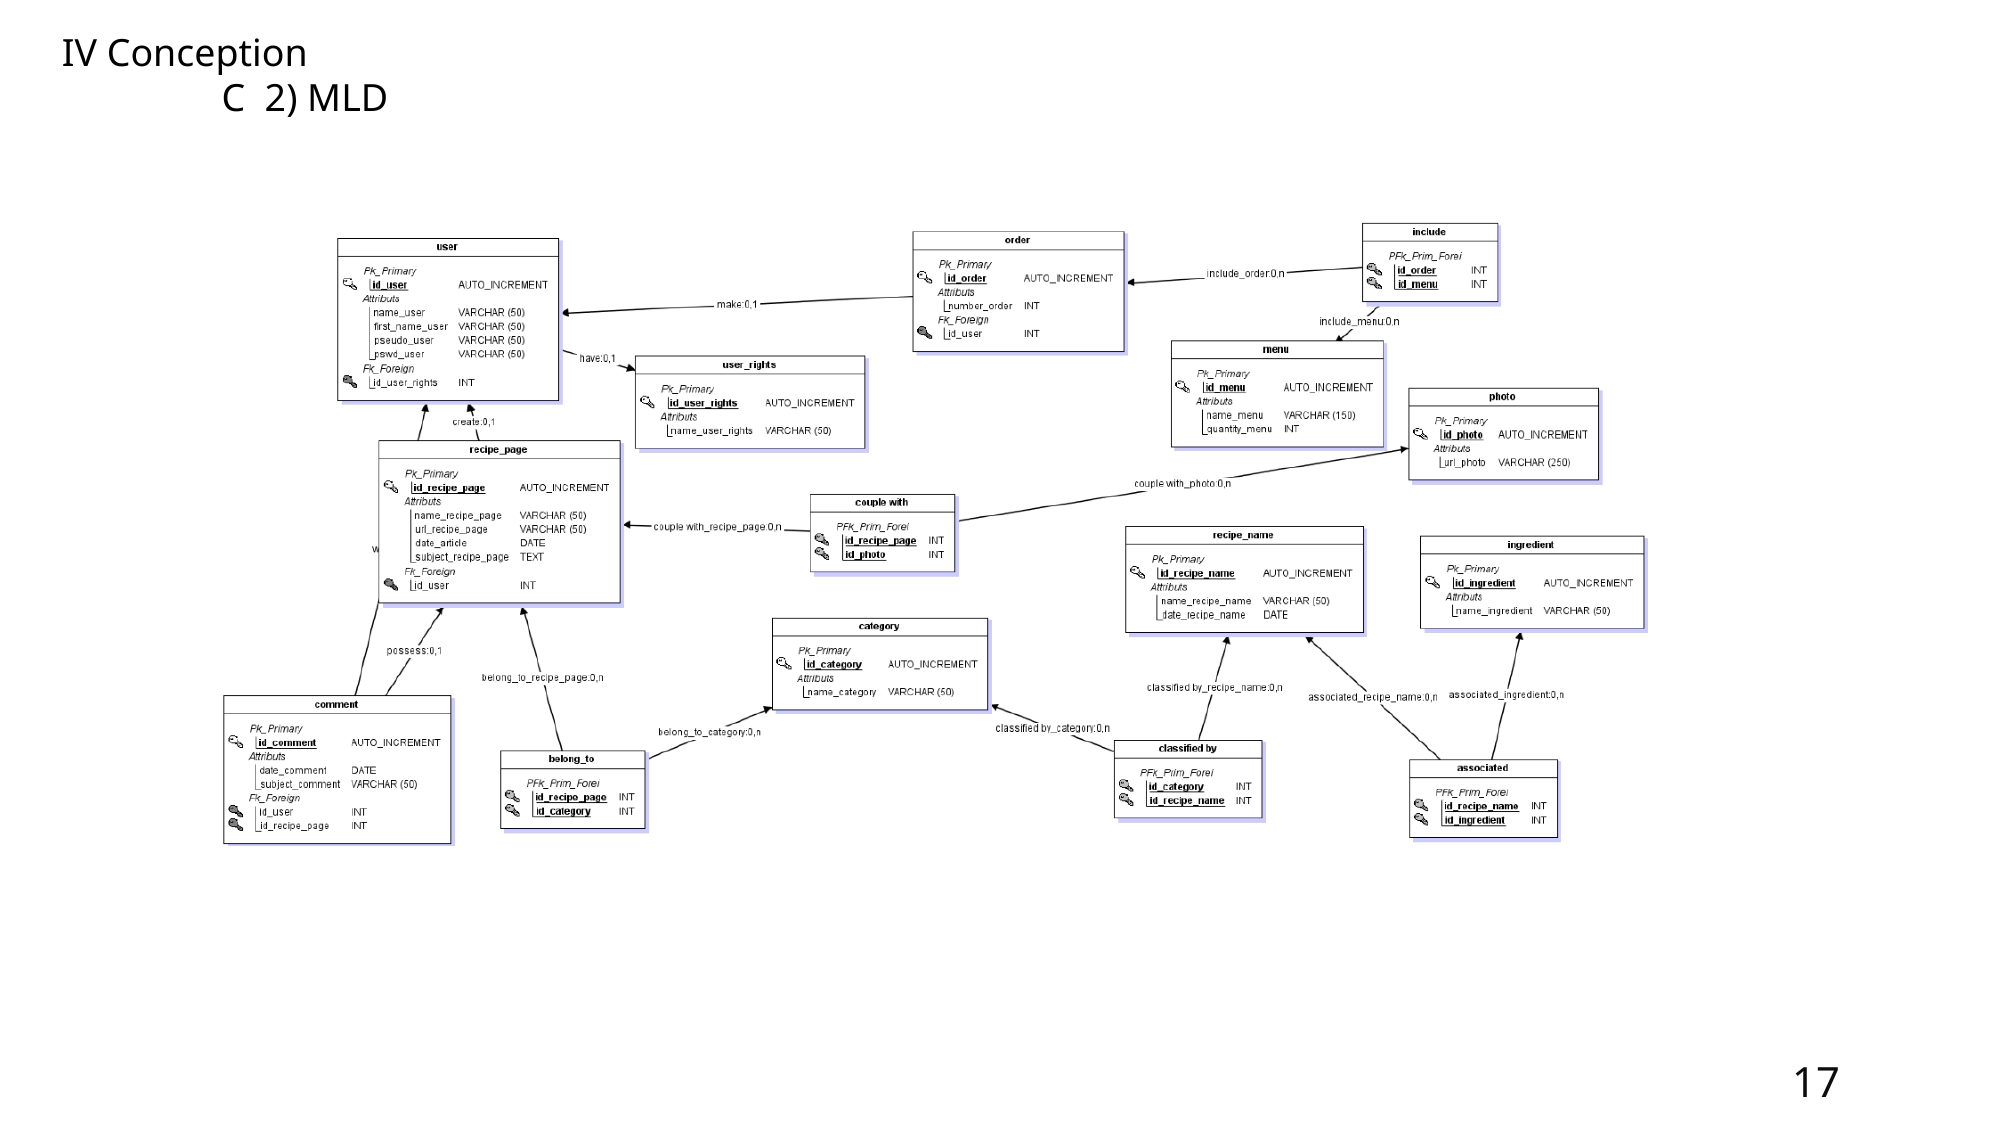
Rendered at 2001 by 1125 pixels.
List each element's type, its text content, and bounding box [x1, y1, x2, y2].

slide_number 17 [1777, 1061, 1938, 1107]
picture [220, 222, 1657, 847]
text_box IV Conception C 2) MLD [47, 21, 1048, 127]
